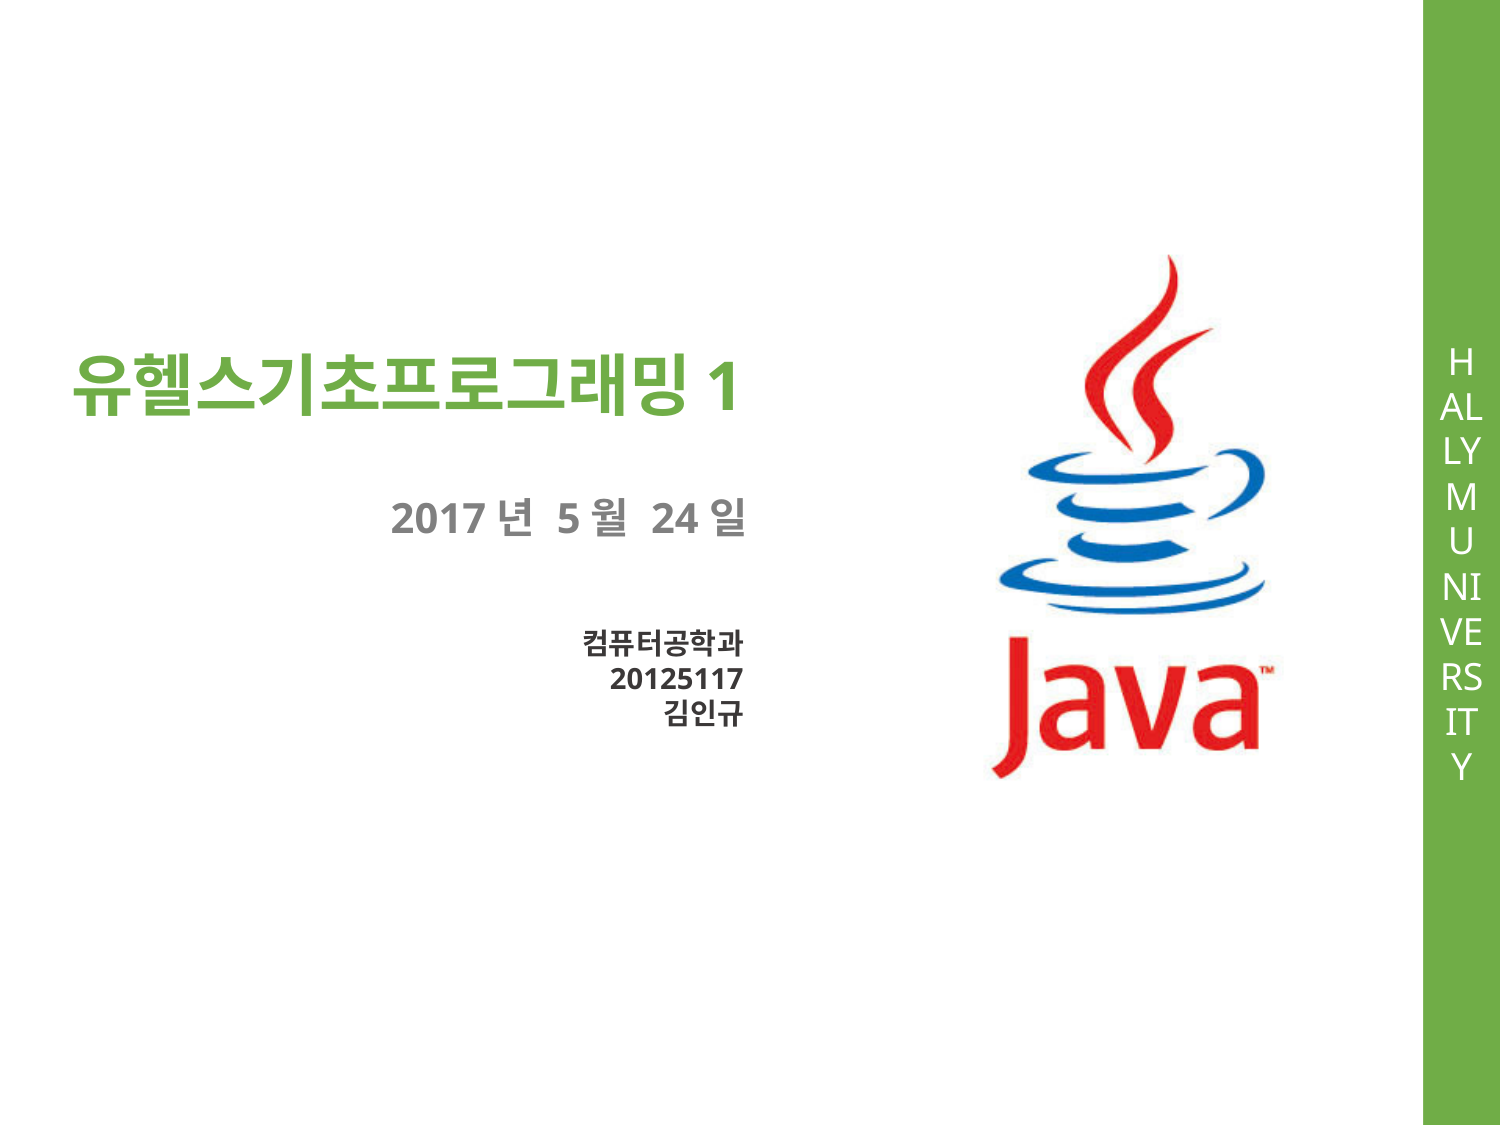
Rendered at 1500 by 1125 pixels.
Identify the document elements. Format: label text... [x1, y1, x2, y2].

text_box HALLYM UNIVERSITY [1422, 0, 1500, 1125]
title 유헬스기초프로그래밍1 [43, 325, 760, 433]
picture [846, 230, 1420, 804]
text_box 컴퓨터공학과 20125117 김인규 [208, 601, 760, 755]
text_box 2017년 5월 24일 [345, 481, 763, 553]
